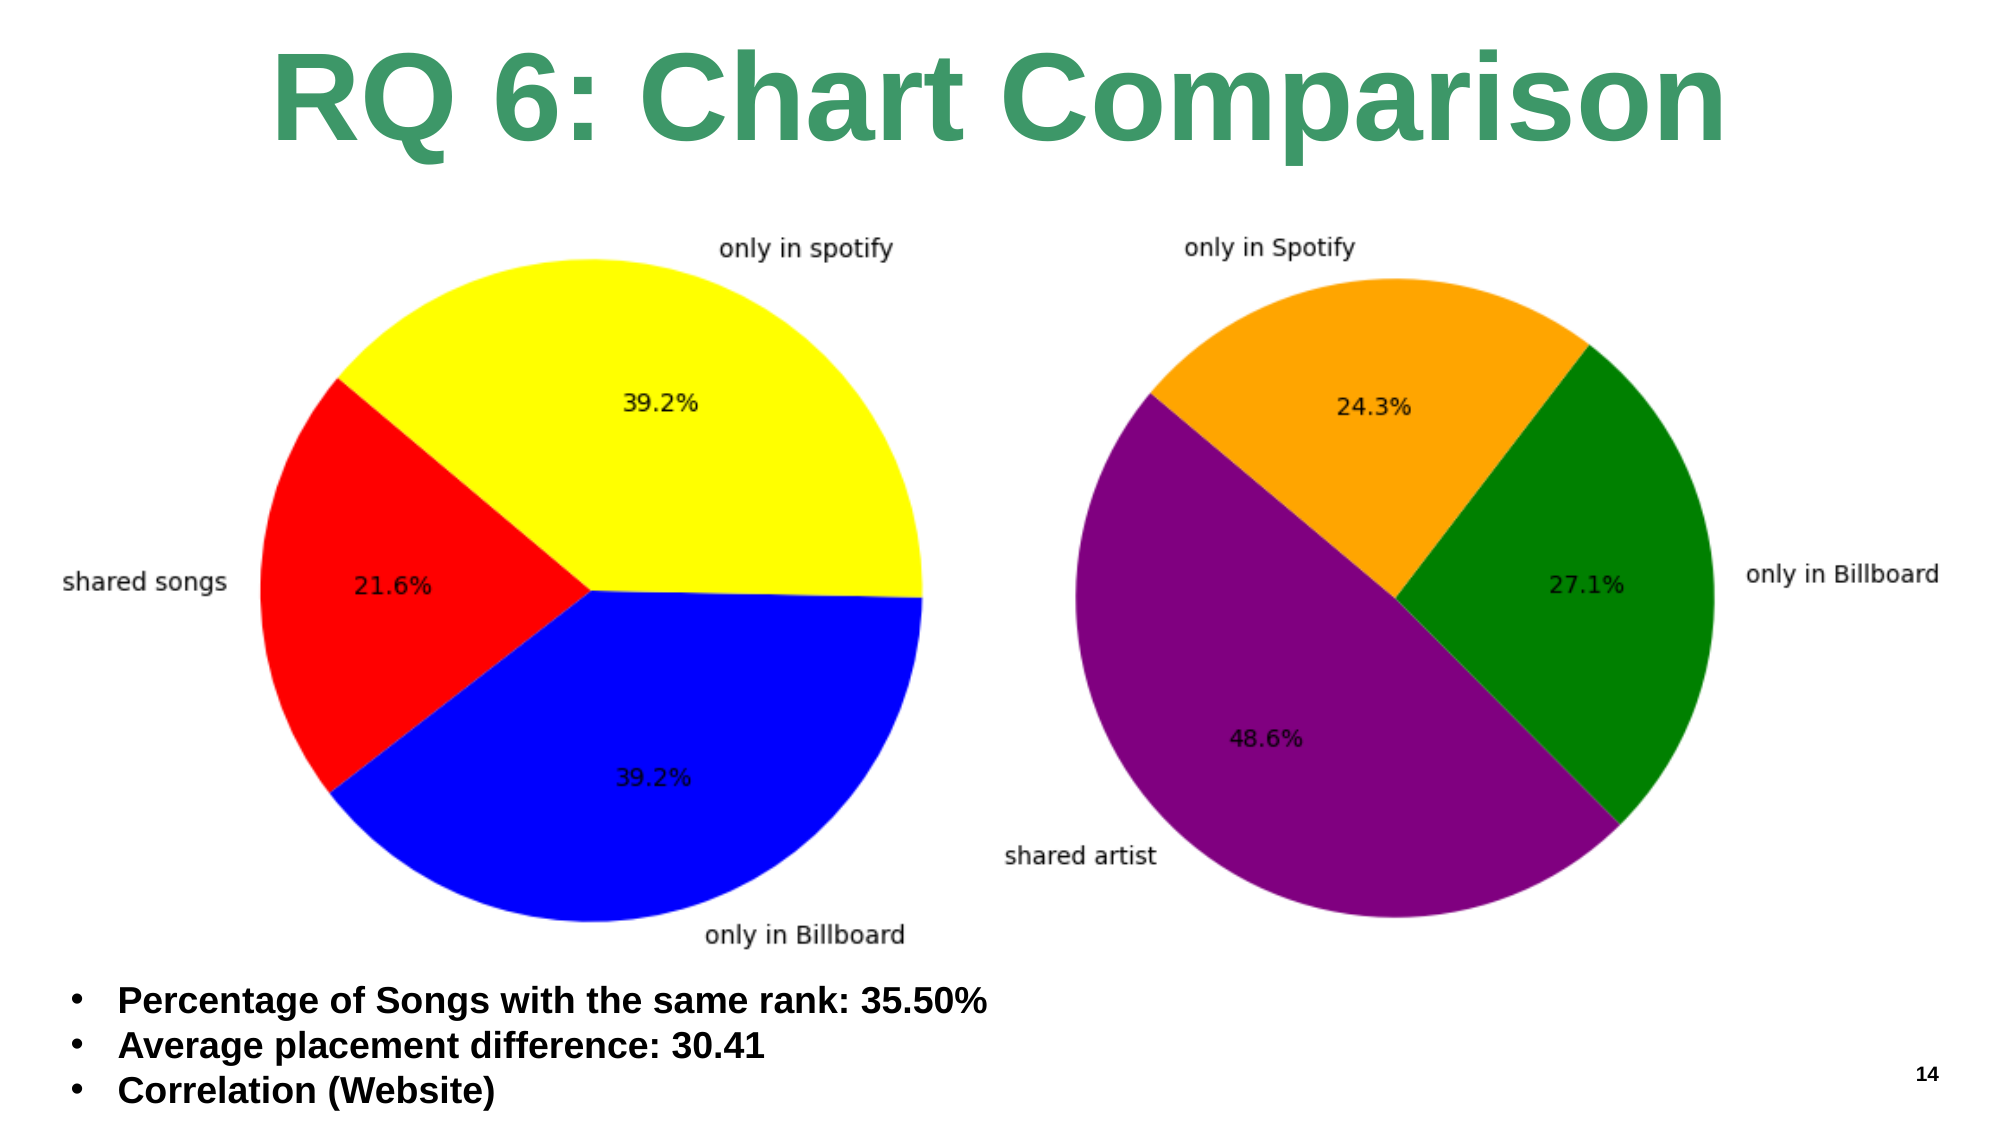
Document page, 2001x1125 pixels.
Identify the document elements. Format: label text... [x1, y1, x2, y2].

text_box Percentage of Songs with the same rank: 35.50% Average placement difference: 30.41 Correlation (Website) [55, 968, 1141, 1119]
picture [55, 221, 933, 962]
slide_number 14 [1863, 1043, 1954, 1103]
title RQ 6: Chart Comparison [0, 0, 2000, 247]
picture [999, 221, 1958, 927]
